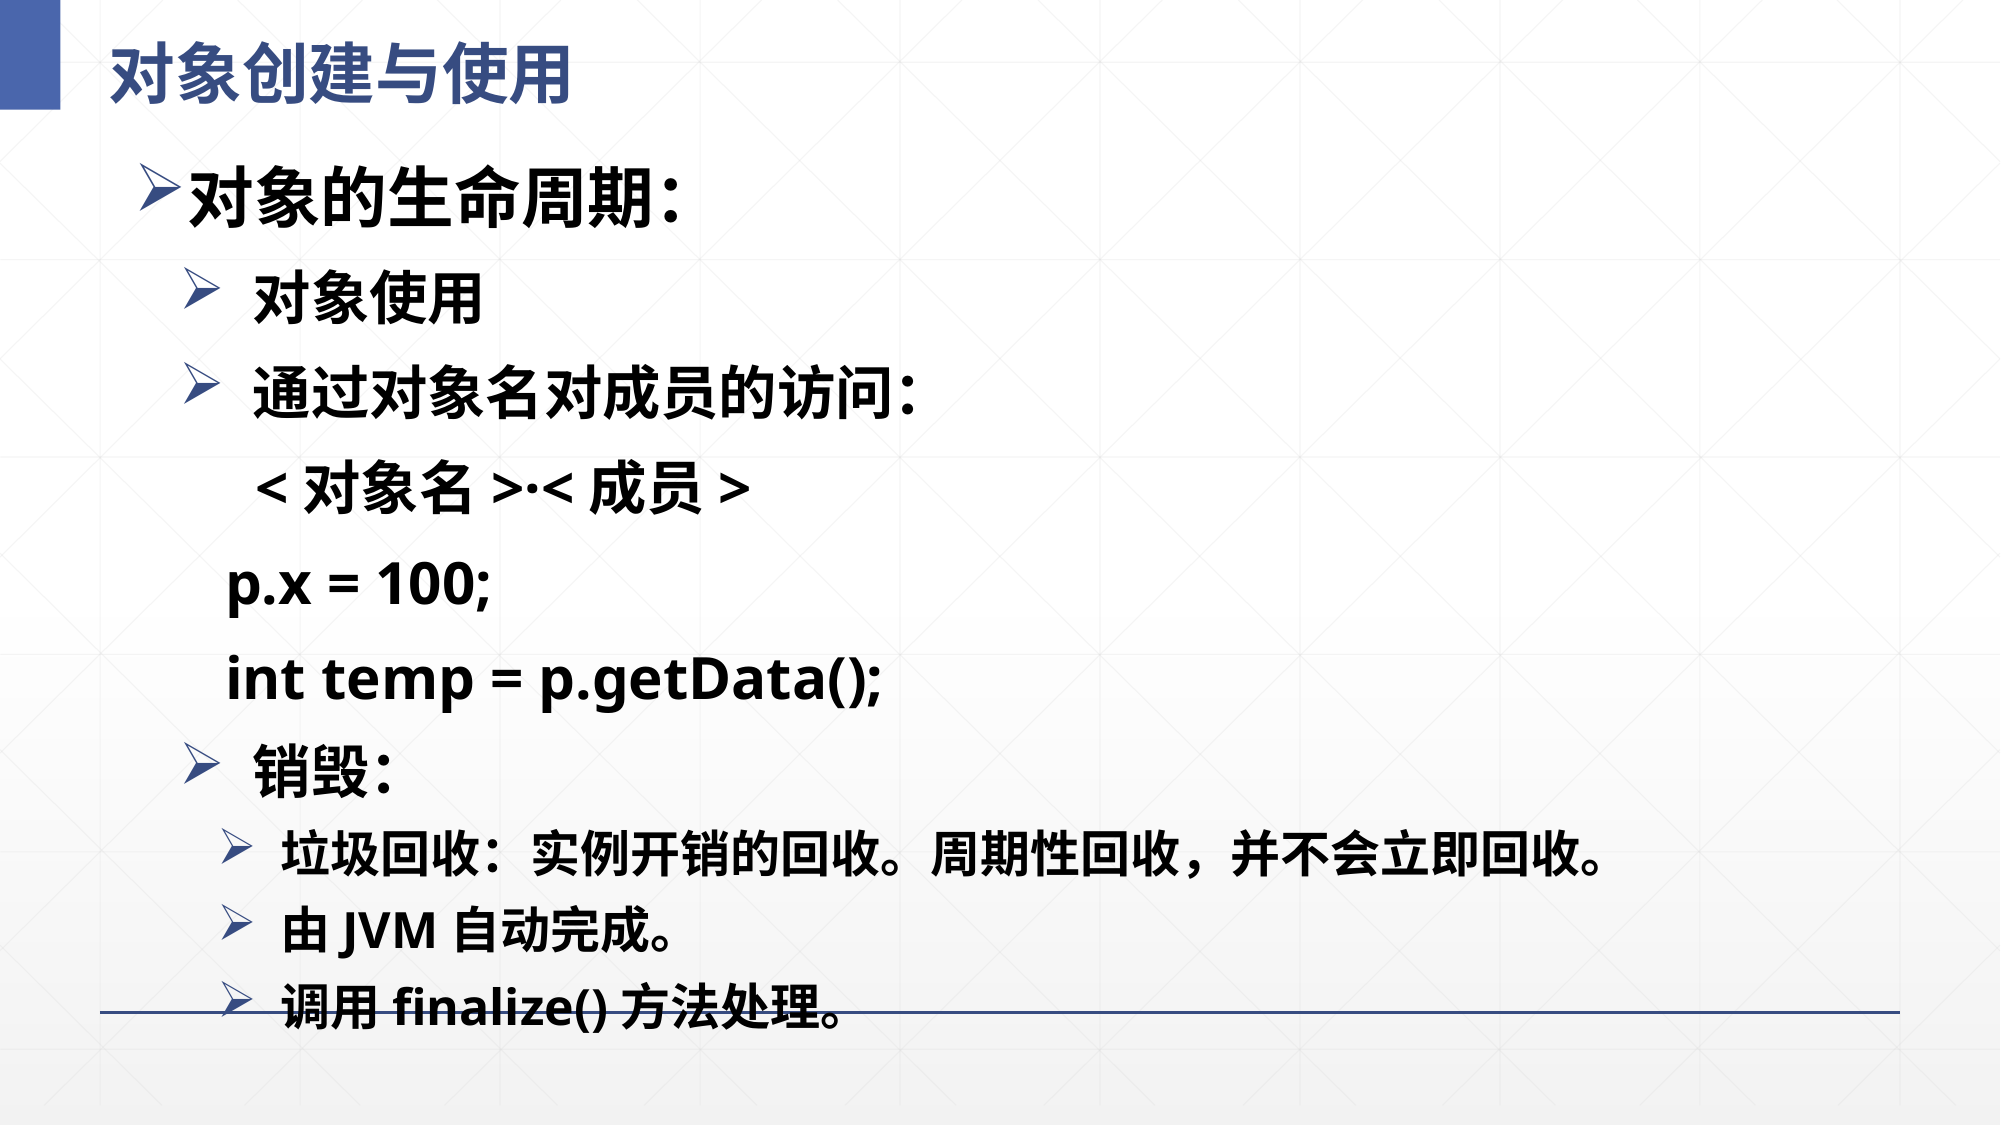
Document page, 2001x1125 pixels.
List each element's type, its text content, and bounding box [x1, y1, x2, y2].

list 对象的生命周期： 对象使用 通过对象名对成员的访问： <对象名>·<成员> p.x = 100; int temp = p.getData(); 销毁： 垃圾回收：实例开销的回收。周期性回收，并不会立即回收。 由JVM自动完成。 调用finalize()方法处理。 [119, 148, 1881, 977]
title 对象创建与使用 [93, 0, 948, 110]
